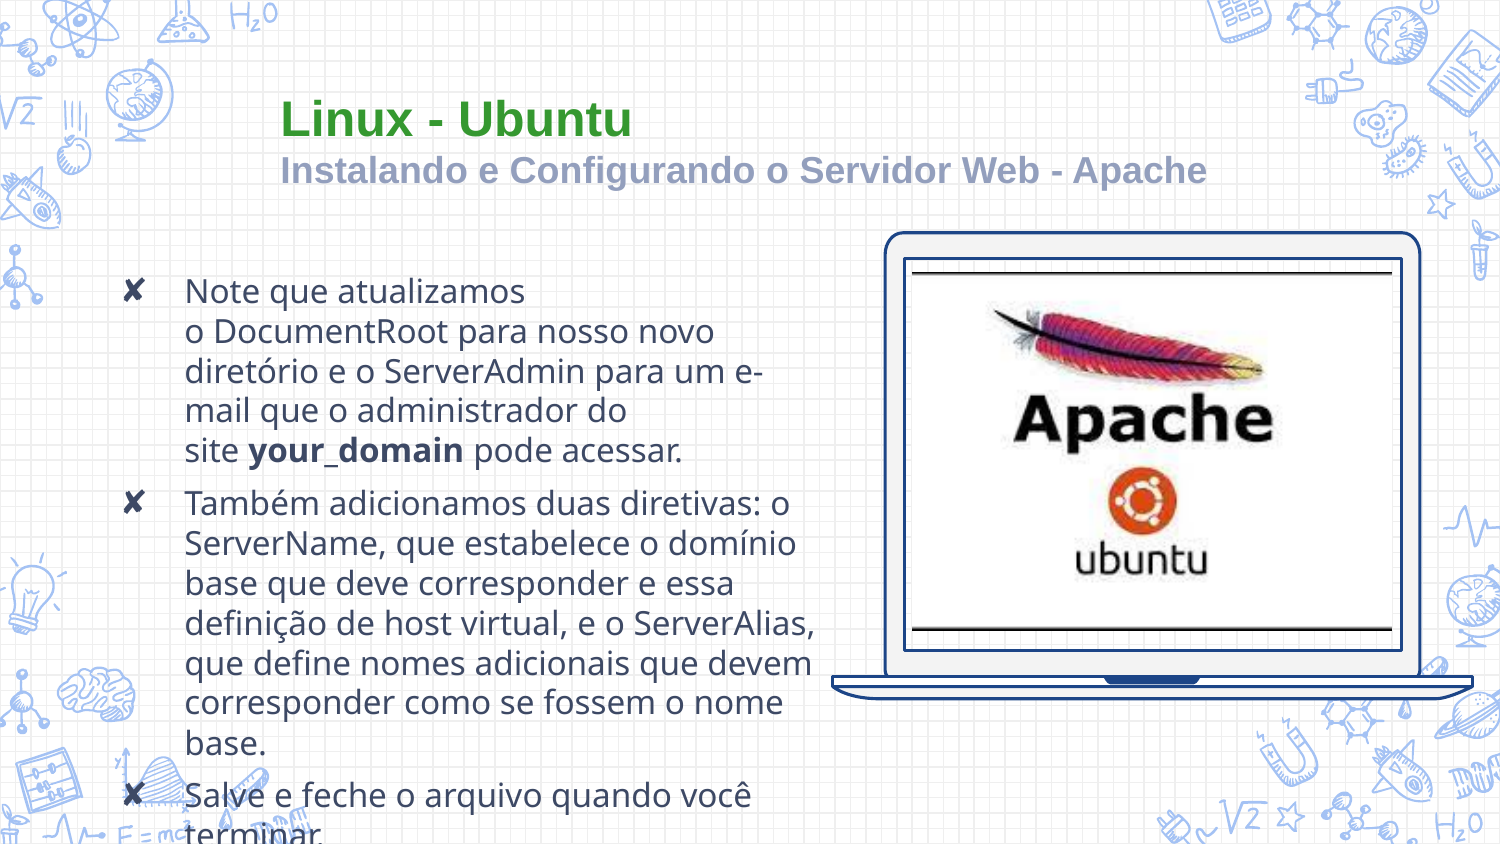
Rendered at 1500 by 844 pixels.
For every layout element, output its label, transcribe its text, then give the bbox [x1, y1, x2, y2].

list Note que atualizamos o DocumentRoot para nosso novo diretório e o ServerAdmin para um e-mail que o administrador do site your_domain pode acessar. Também adicionamos duas diretivas: o ServerName, que estabelece o domínio base que deve corresponder e essa definição de host virtual, e o ServerAlias, que define nomes adicionais que devem corresponder como se fossem o nome base. Salve e feche o arquivo quando você terminar. [94, 254, 846, 800]
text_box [832, 232, 1473, 699]
text_box Linux - Ubuntu Instalando e Configurando o Servidor Web - Apache [265, 78, 1425, 233]
